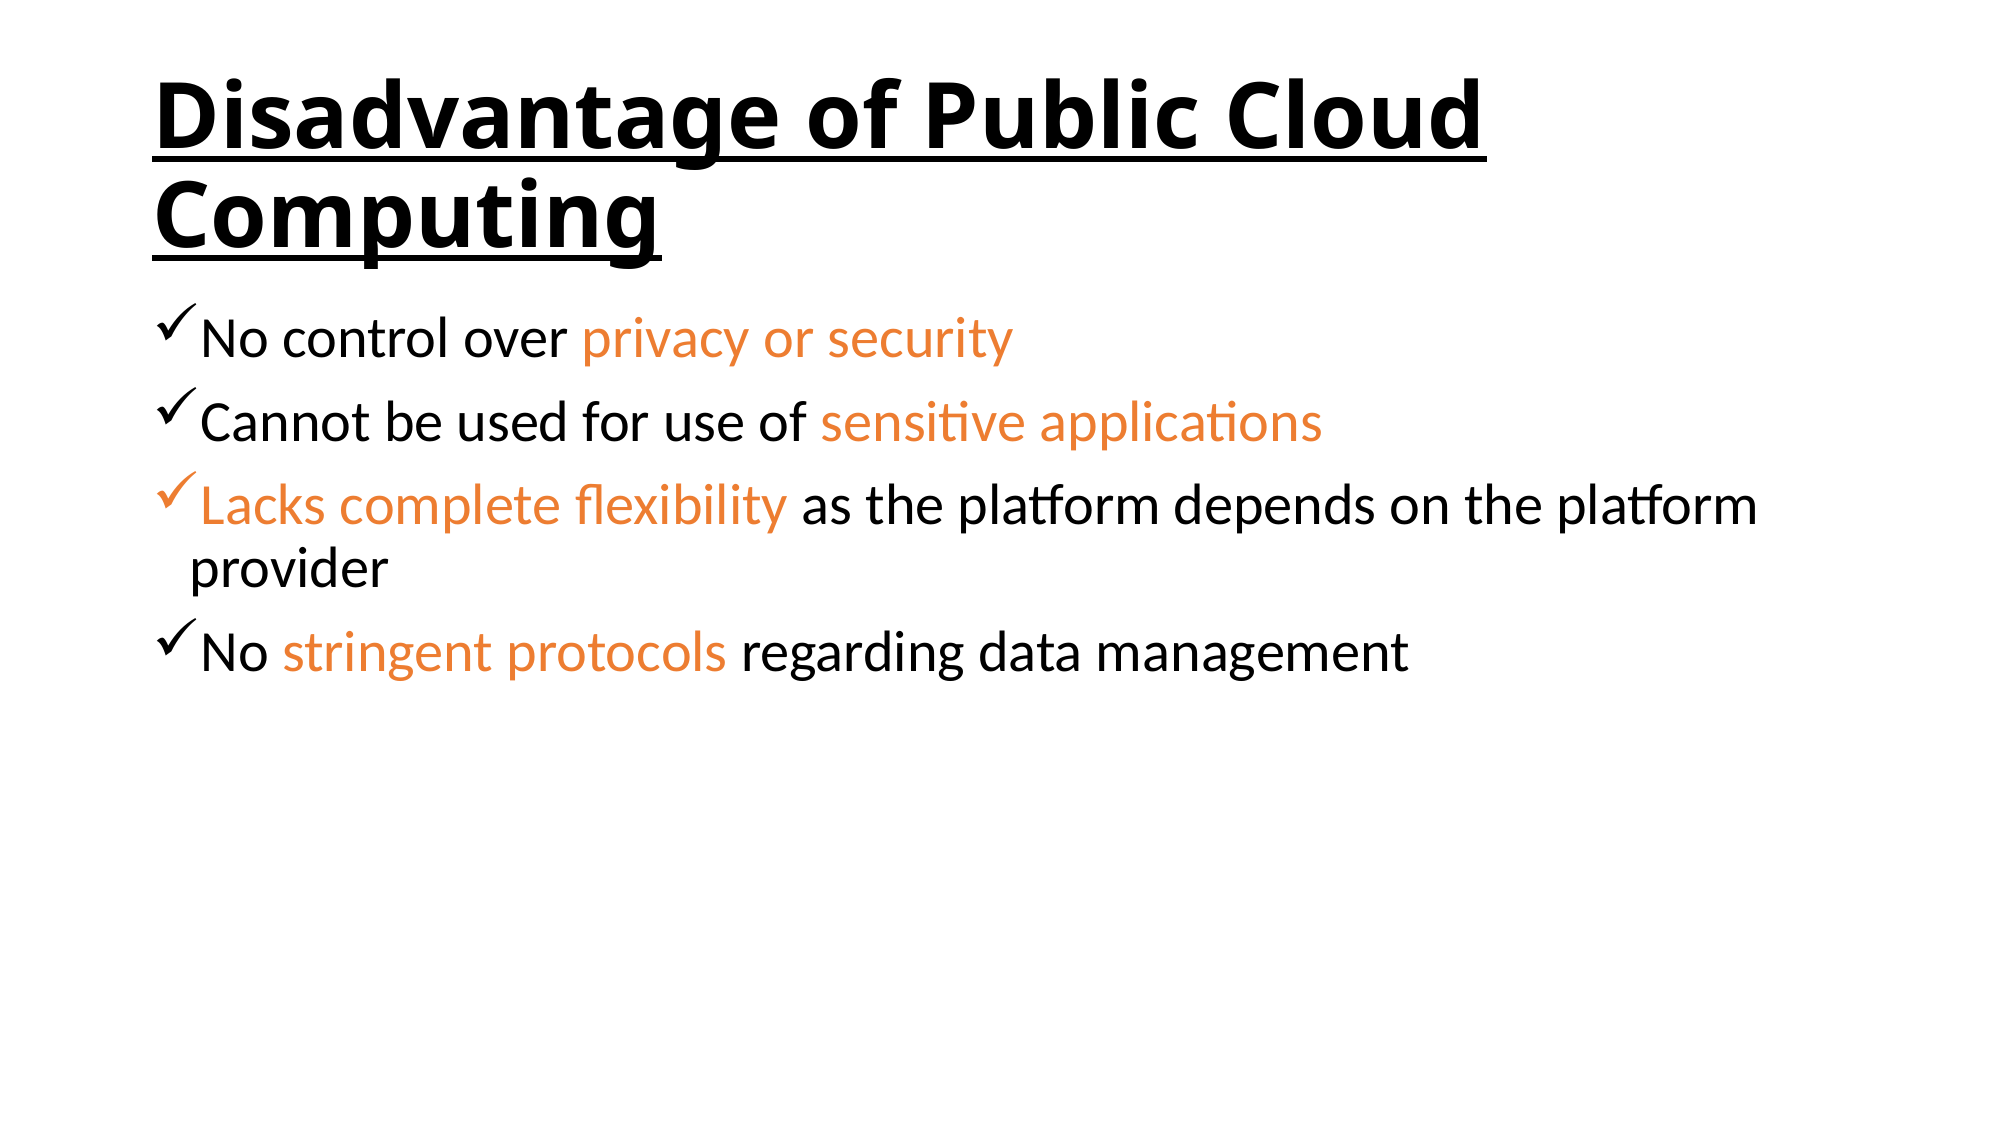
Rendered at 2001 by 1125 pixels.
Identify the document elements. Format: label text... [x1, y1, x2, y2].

title Disadvantage of Public Cloud Computing [137, 59, 1863, 278]
list No control over privacy or security Cannot be used for use of sensitive applications Lacks complete flexibility as the platform depends on the platform provider No stringent protocols regarding data management [137, 299, 1863, 1014]
